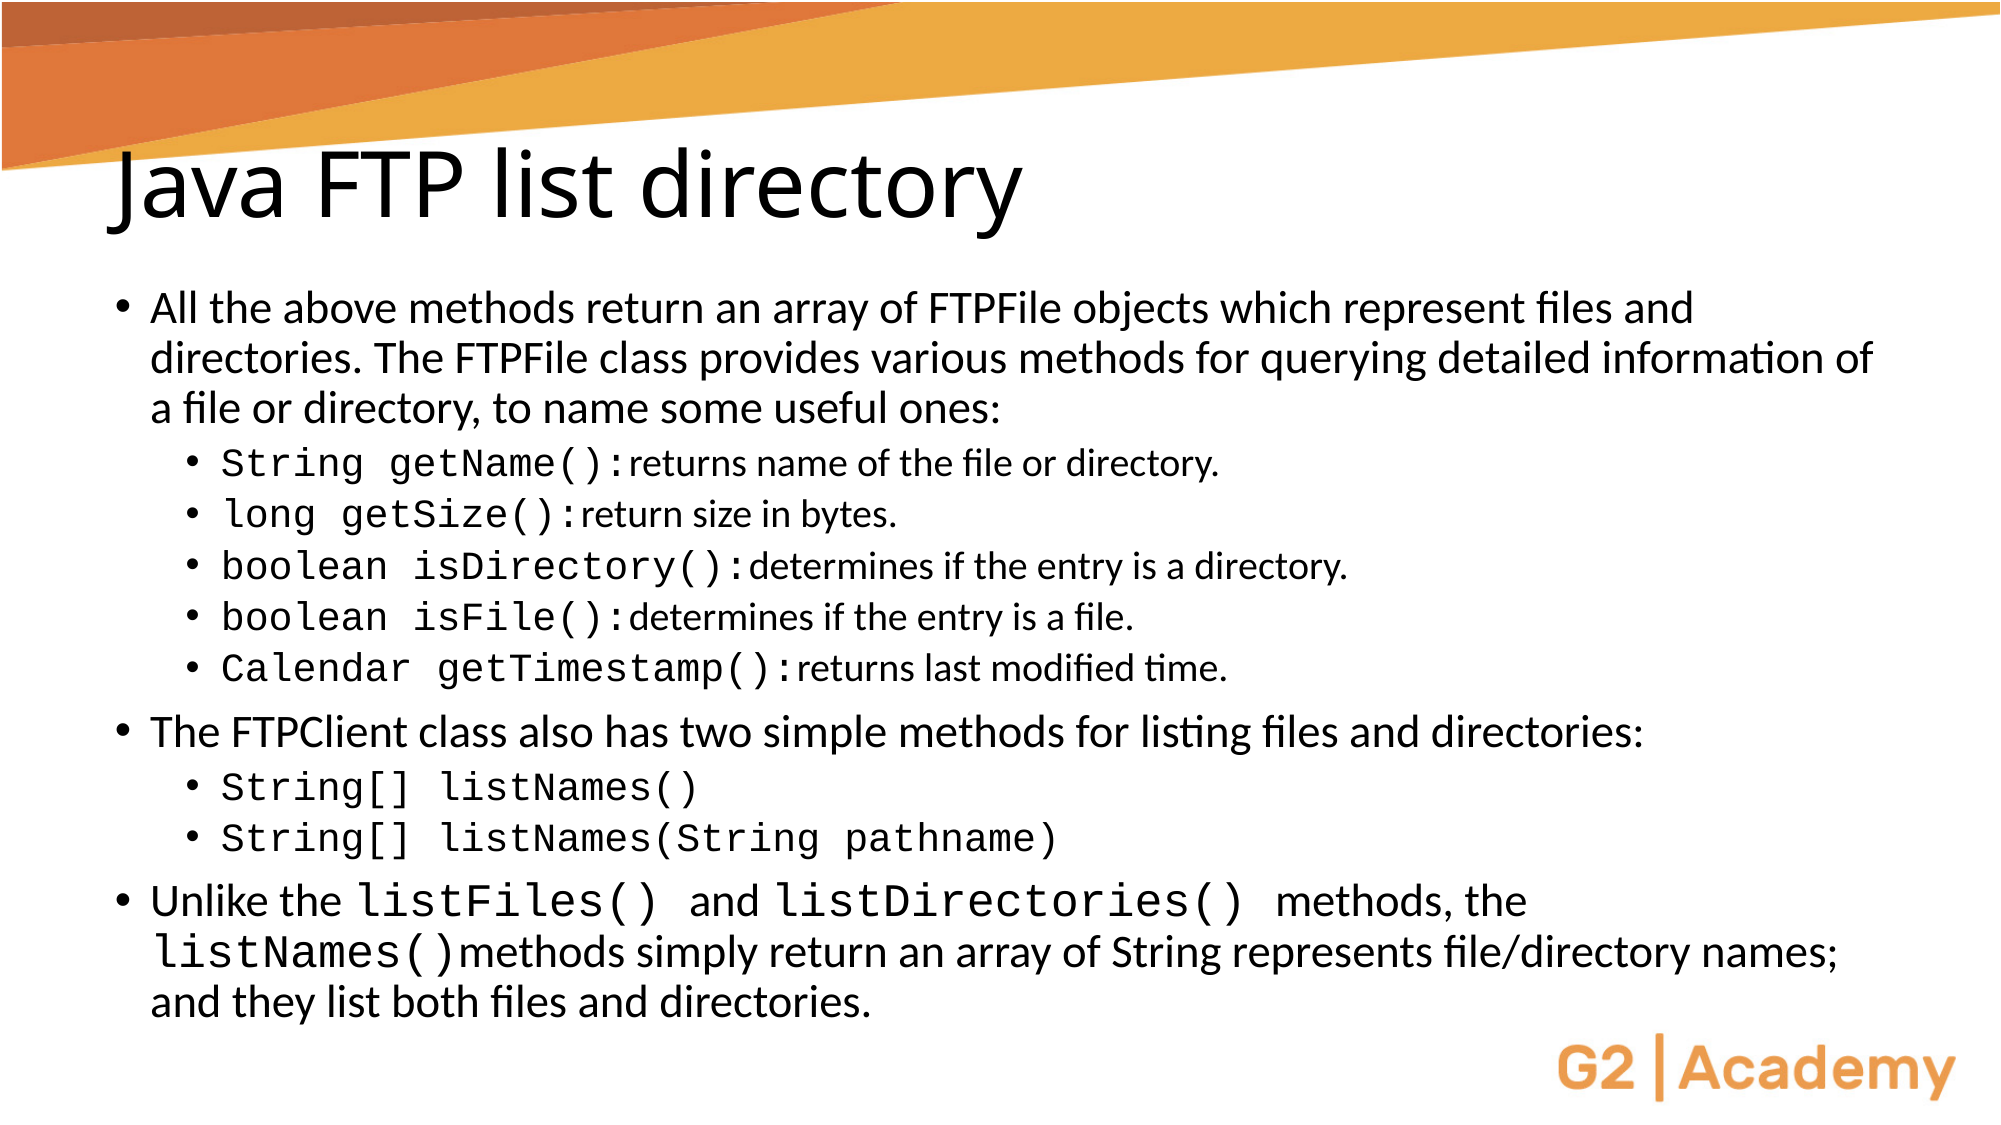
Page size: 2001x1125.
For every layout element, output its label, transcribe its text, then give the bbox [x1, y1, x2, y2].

list All the above methods return an array of FTPFile objects which represent files and directories. The FTPFile class provides various methods for querying detailed information of a file or directory, to name some useful ones: String getName():returns name of the file or directory. long getSize():return size in bytes. boolean isDirectory():determines if the entry is a directory. boolean isFile():determines if the entry is a file. Calendar getTimestamp():returns last modified time. The FTPClient class also has two simple methods for listing files and directories: String[] listNames() String[] listNames(String pathname) Unlike the listFiles() and listDirectories() methods, the listNames()methods simply return an array of String represents file/directory names; and they list both files and directories. [99, 275, 1900, 1037]
title Java FTP list directory [99, 100, 1900, 275]
picture [1, 2, 2000, 1125]
